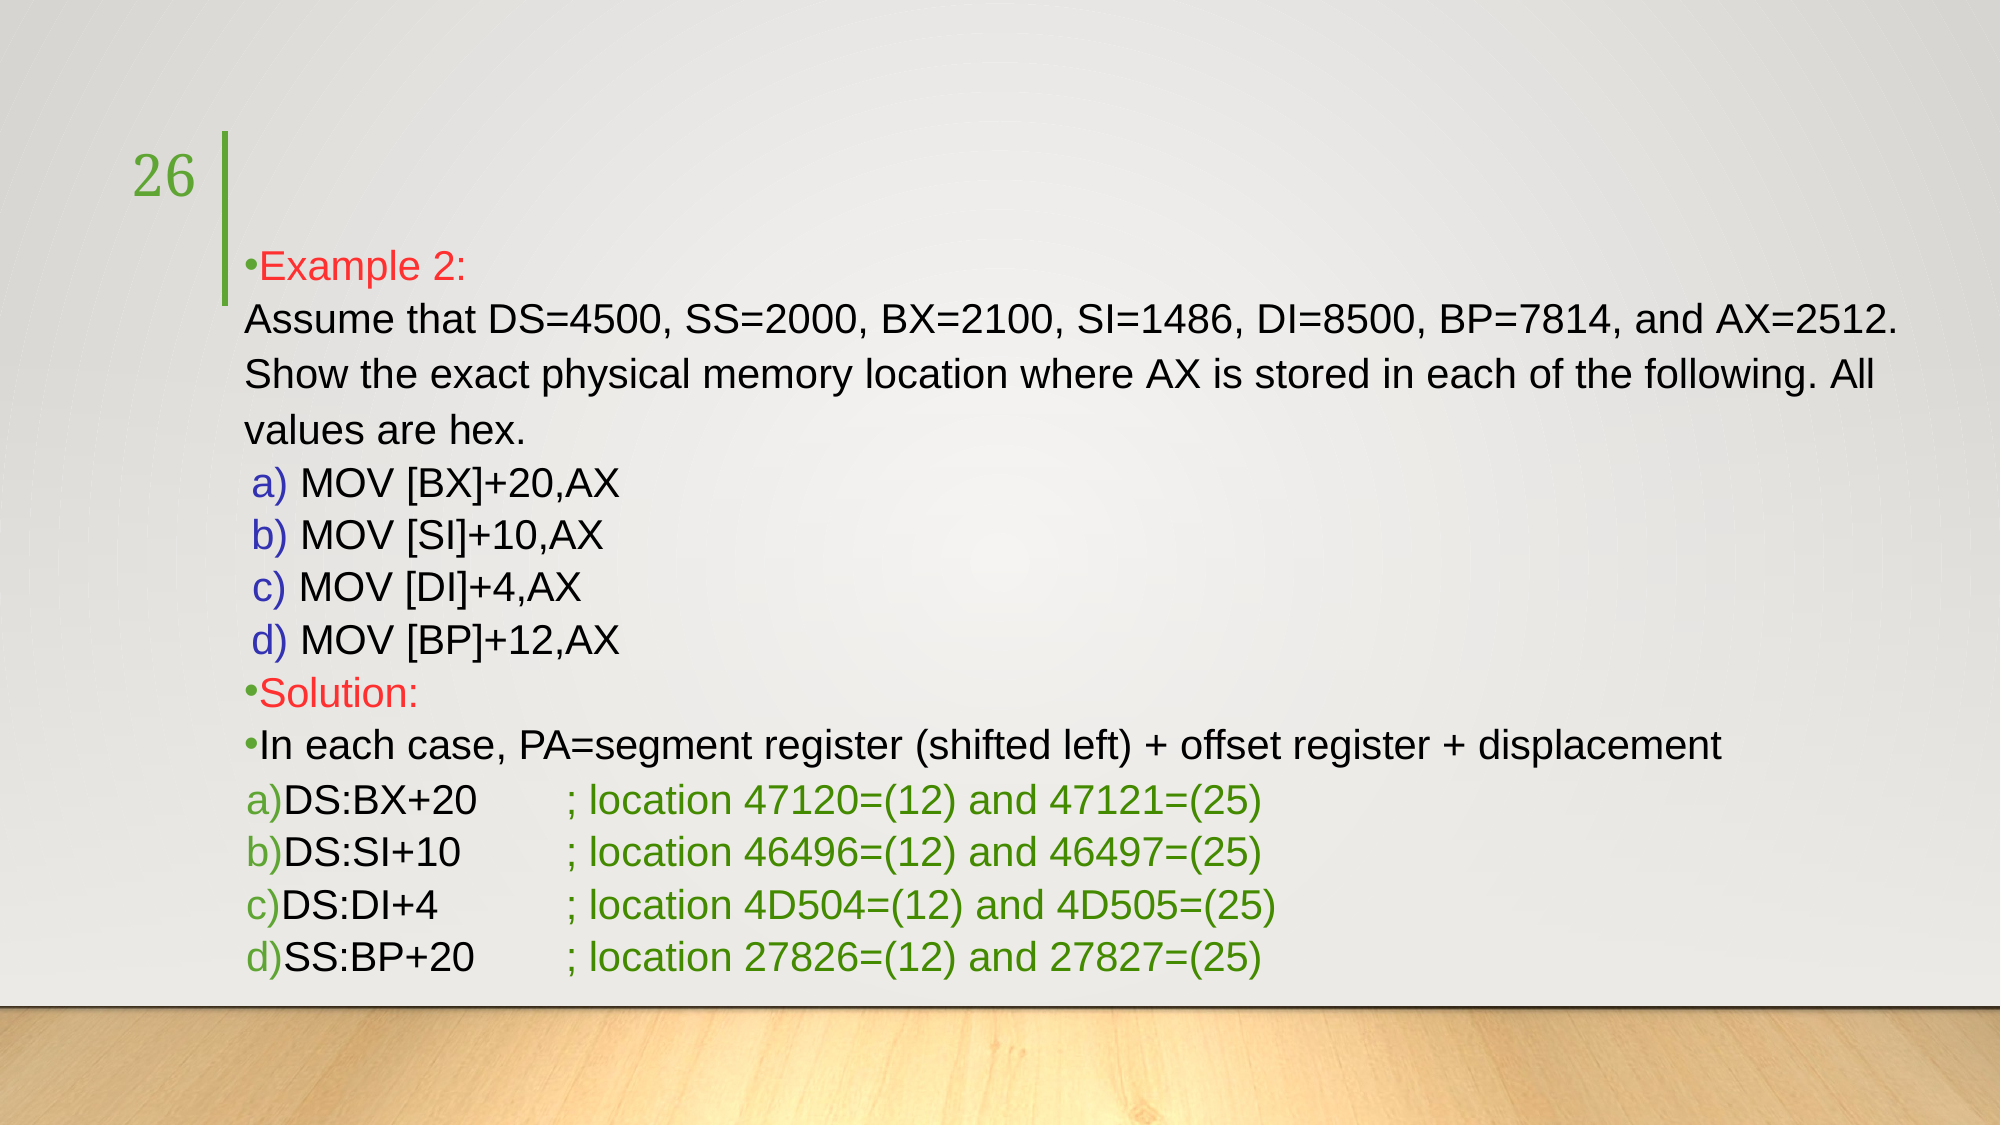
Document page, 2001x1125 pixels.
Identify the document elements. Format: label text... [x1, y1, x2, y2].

slide_number 26 [78, 131, 212, 214]
list Example 2: Assume that DS=4500, SS=2000, BX=2100, SI=1486, DI=8500, BP=7814, and AX=2512. Show the exact physical memory location where AX is stored in each of the following. All values are hex. MOV [BX]+20,AX MOV [SI]+10,AX MOV [DI]+4,AX MOV [BP]+12,AX Solution: In each case, PA=segment register (shifted left) + offset register + displacement DS:BX+20 ; location 47120=(12) and 47121=(25) DS:SI+10 ; location 46496=(12) and 46497=(25) DS:DI+4 ; location 4D504=(12) and 4D505=(25) SS:BP+20 ; location 27826=(12) and 27827=(25) [229, 231, 1930, 1007]
picture [0, 1006, 2000, 1125]
